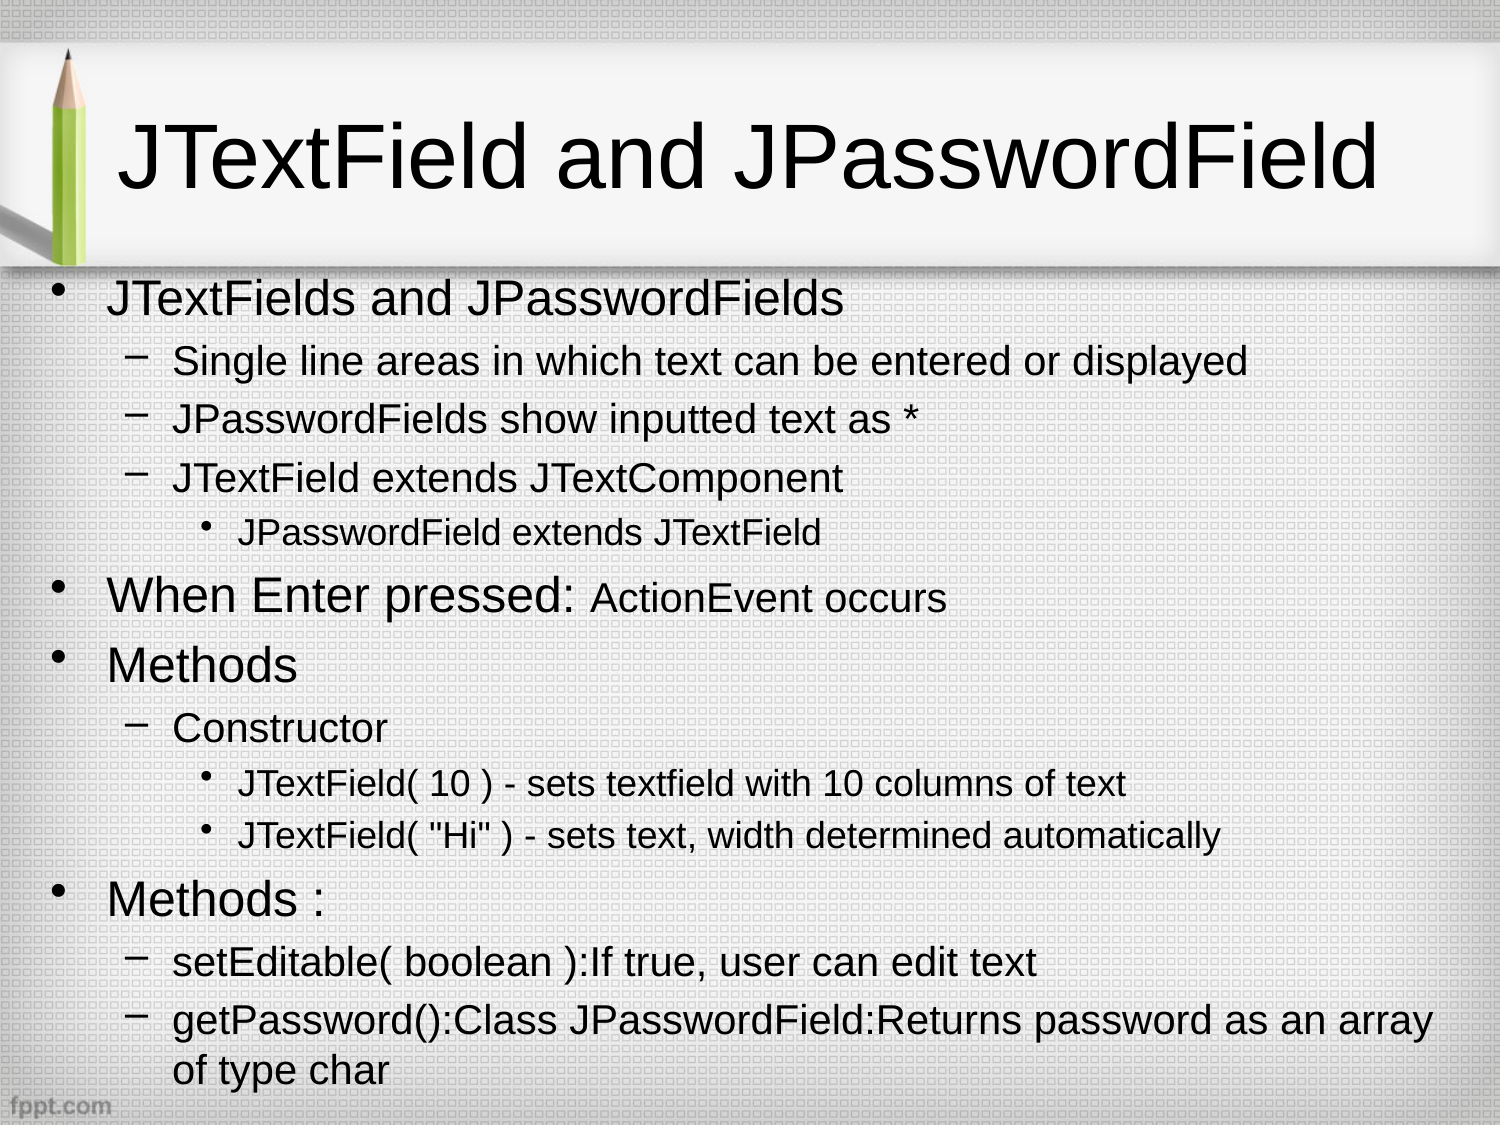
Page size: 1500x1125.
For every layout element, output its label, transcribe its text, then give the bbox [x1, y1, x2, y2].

title JTextField and JPasswordField [34, 103, 1466, 200]
picture [0, 0, 1500, 1125]
list JTextFields and JPasswordFields Single line areas in which text can be entered or displayed JPasswordFields show inputted text as * JTextField extends JTextComponent JPasswordField extends JTextField When Enter pressed: ActionEvent occurs Methods Constructor JTextField( 10 ) - sets textfield with 10 columns of text JTextField( "Hi" ) - sets text, width determined automatically Methods : setEditable( boolean ):If true, user can edit text getPassword():Class JPasswordField:Returns password as an array of type char [34, 257, 1466, 1102]
